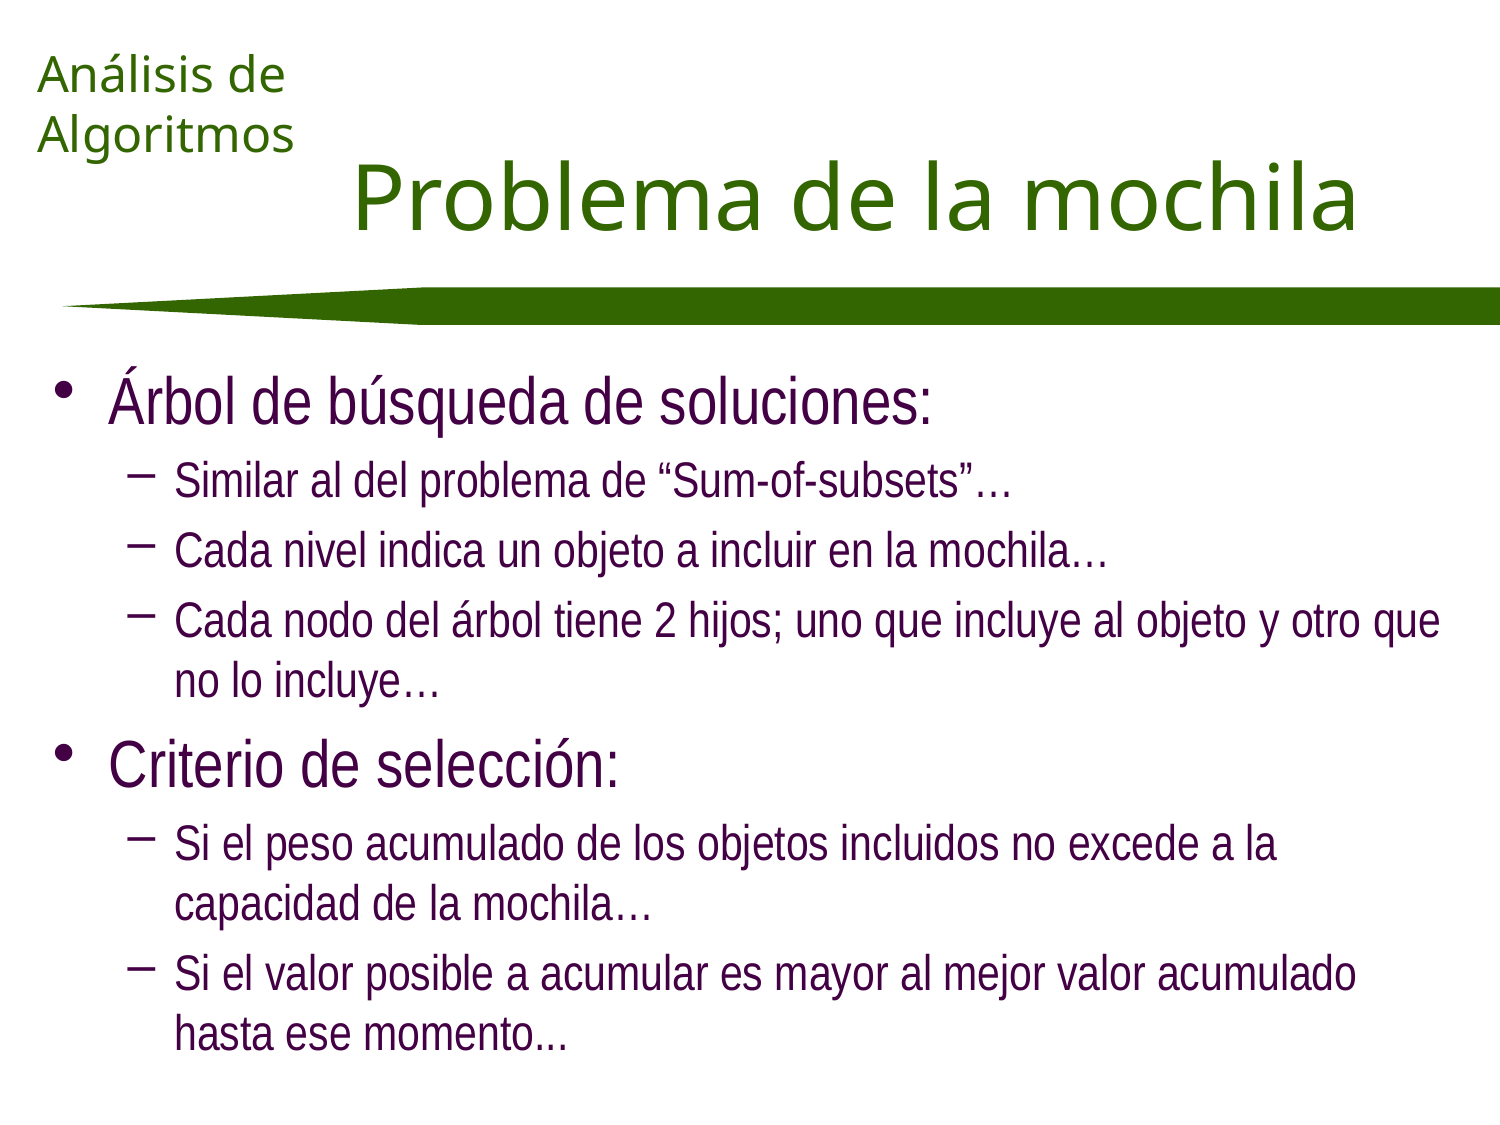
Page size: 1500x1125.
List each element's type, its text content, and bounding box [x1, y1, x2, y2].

list Árbol de búsqueda de soluciones: Similar al del problema de “Sum-of-subsets”… Cada nivel indica un objeto a incluir en la mochila… Cada nodo del árbol tiene 2 hijos; uno que incluye al objeto y otro que no lo incluye… Criterio de selección: Si el peso acumulado de los objetos incluidos no excede a la capacidad de la mochila… Si el valor posible a acumular es mayor al mejor valor acumulado hasta ese momento... [37, 350, 1475, 1025]
title Problema de la mochila [324, 99, 1388, 288]
